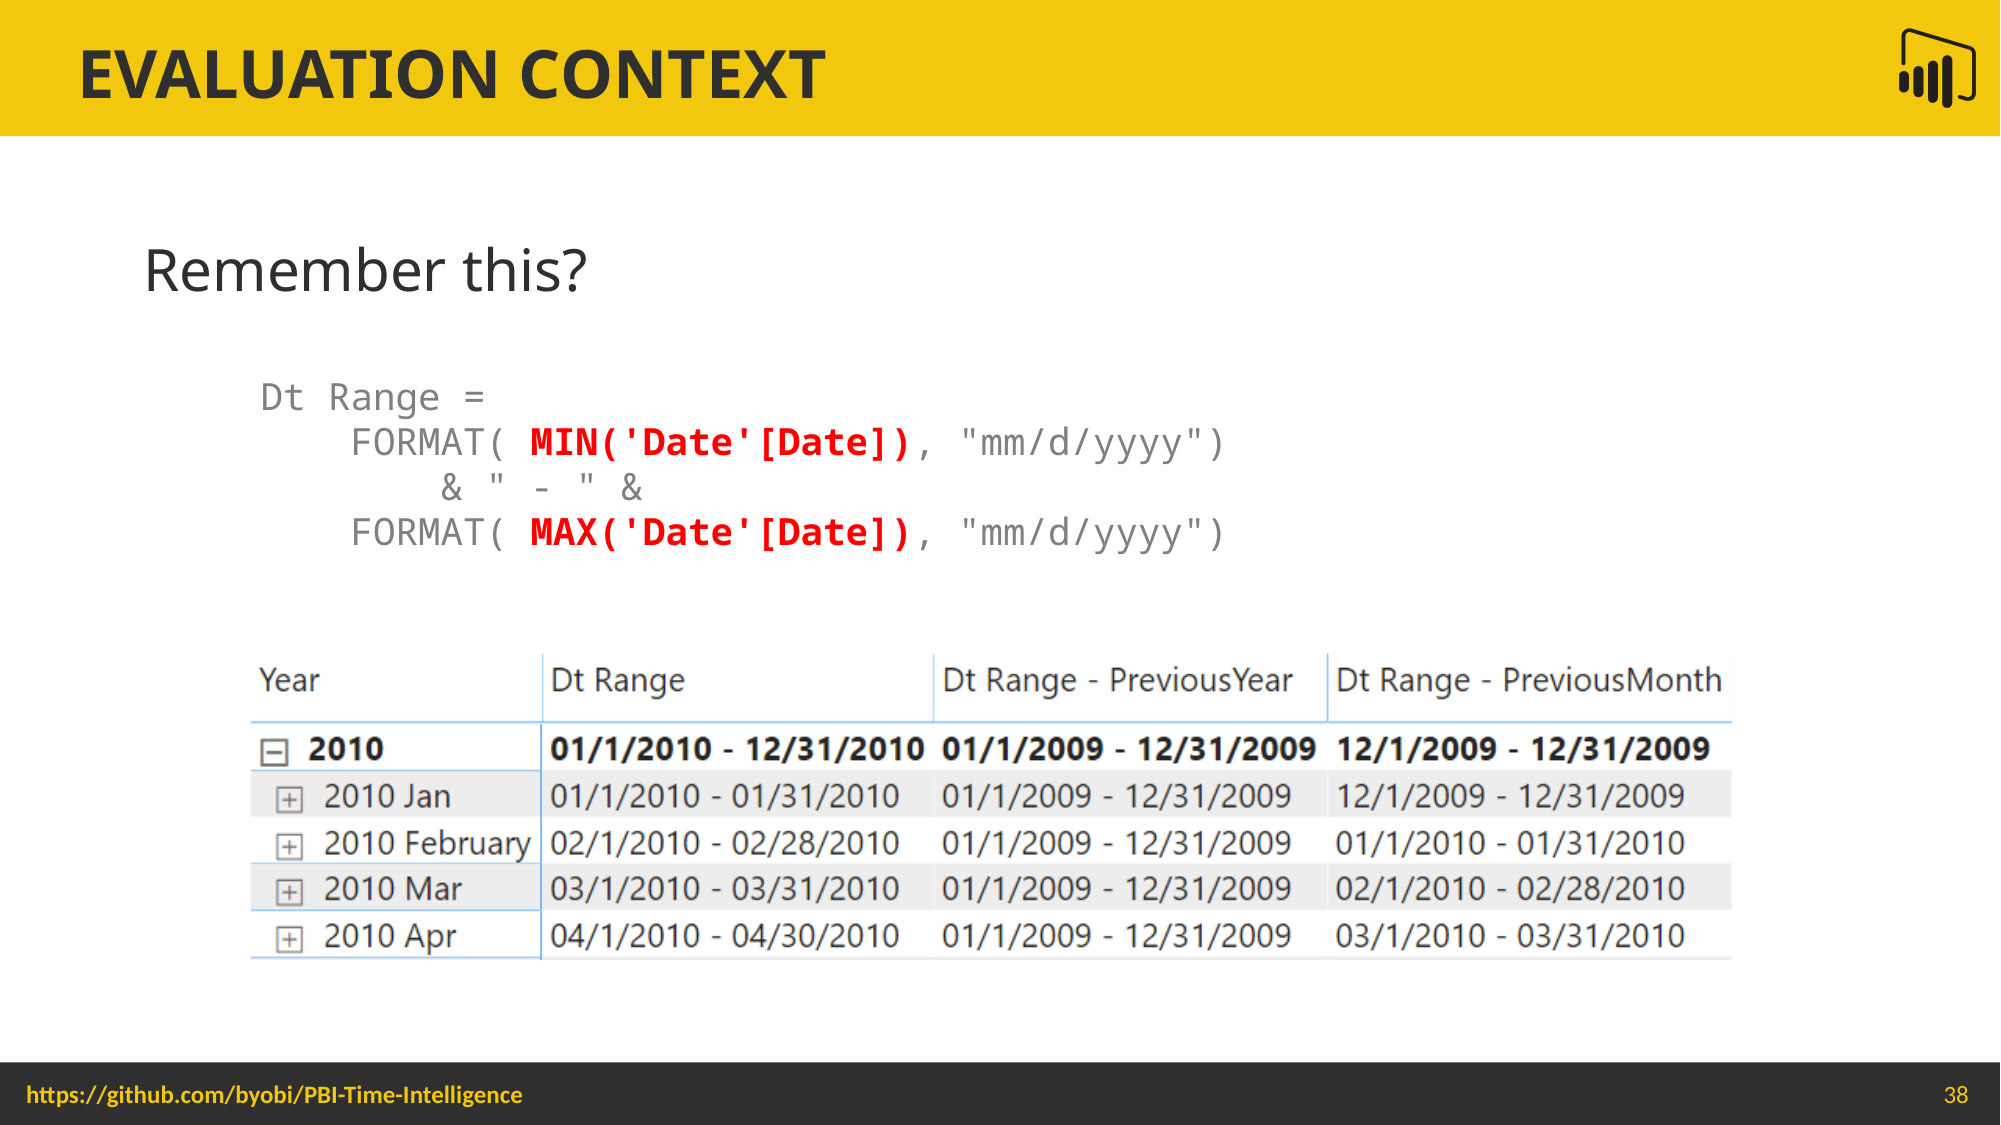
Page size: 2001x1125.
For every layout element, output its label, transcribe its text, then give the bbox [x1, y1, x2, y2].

text_box EVALUATION CONTEXT [62, 39, 1063, 119]
text_box [0, 0, 2000, 137]
text_box Dt Range = FORMAT( MIN('Date'[Date]), "mm/d/yyyy") & " - " & FORMAT( MAX('Date'[Date]), "mm/d/yyyy") [245, 365, 1246, 561]
picture [245, 646, 1754, 960]
text_box Remember this? [128, 190, 1871, 311]
picture [1897, 28, 1978, 108]
